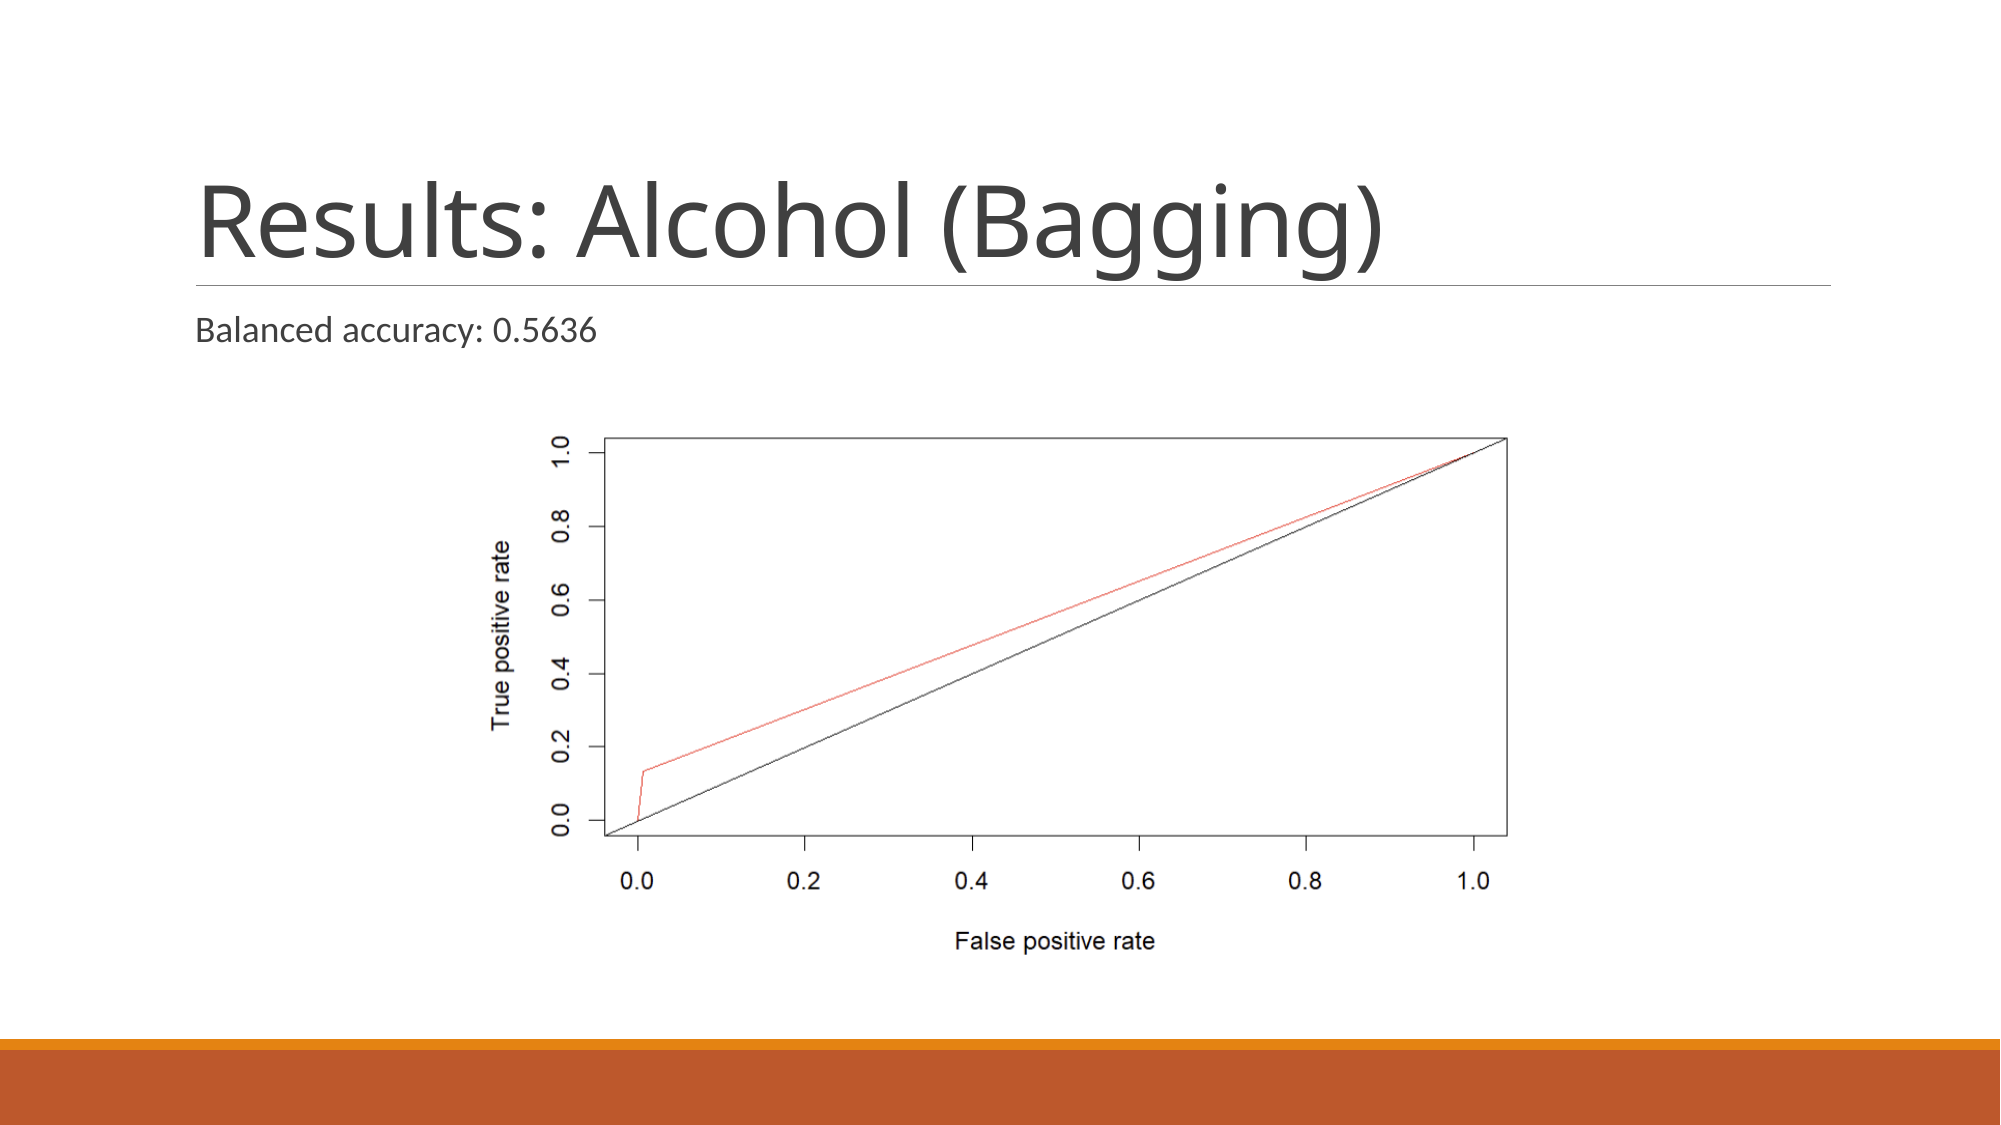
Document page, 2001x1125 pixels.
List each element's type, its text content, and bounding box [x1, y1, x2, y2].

title Results: Alcohol (Bagging) [180, 47, 1830, 285]
list Balanced accuracy: 0.5636 [180, 302, 1830, 963]
picture [481, 422, 1519, 964]
